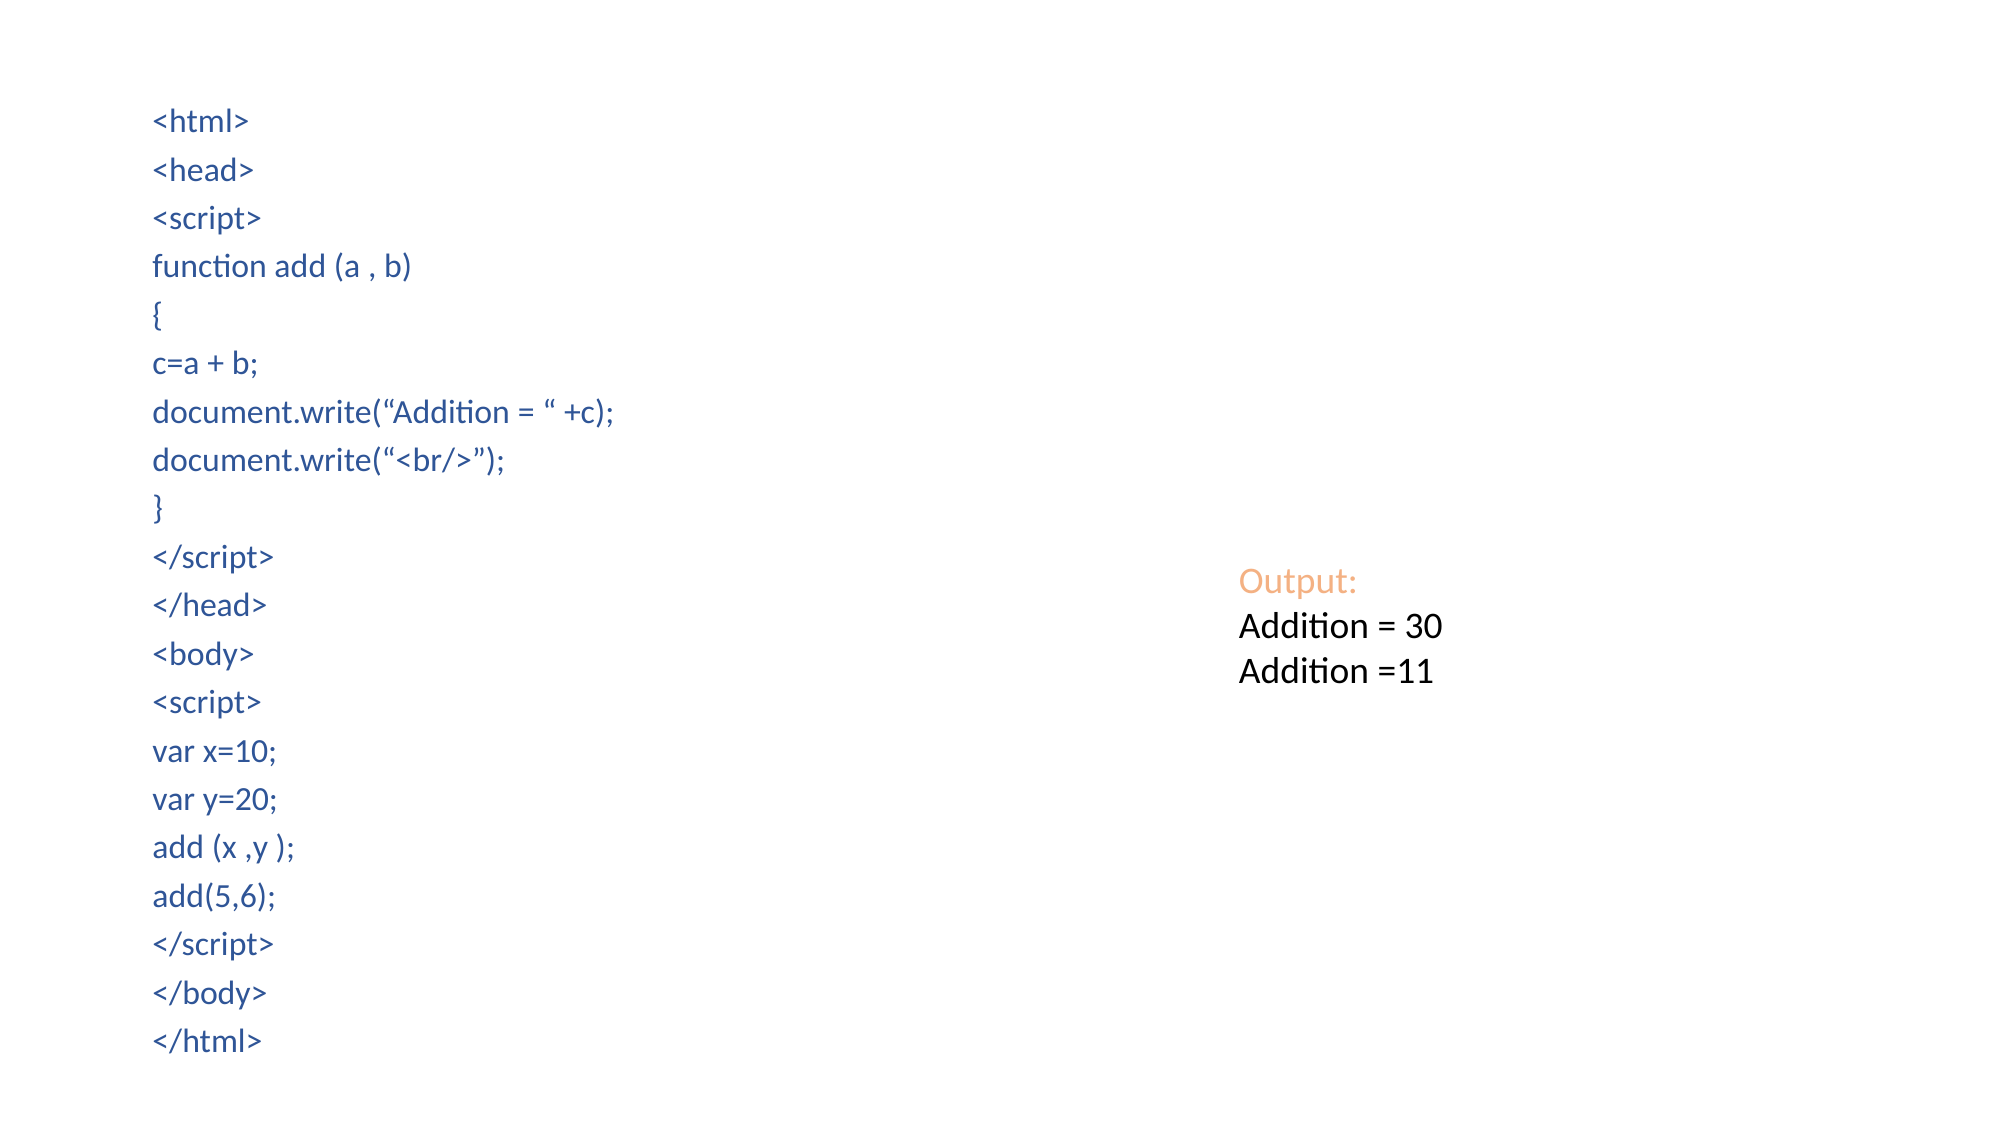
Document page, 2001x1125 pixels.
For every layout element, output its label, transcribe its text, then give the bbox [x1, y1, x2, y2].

text_box Output: Addition = 30 Addition =11 [1224, 548, 1800, 699]
list <html> <head> <script> function add (a , b) { c=a + b; document.write(“Addition = “ +c); document.write(“<br/>”); } </script> </head> <body> <script> var x=10; var y=20; add (x ,y ); add(5,6); </script> </body> </html> [137, 96, 1863, 1079]
